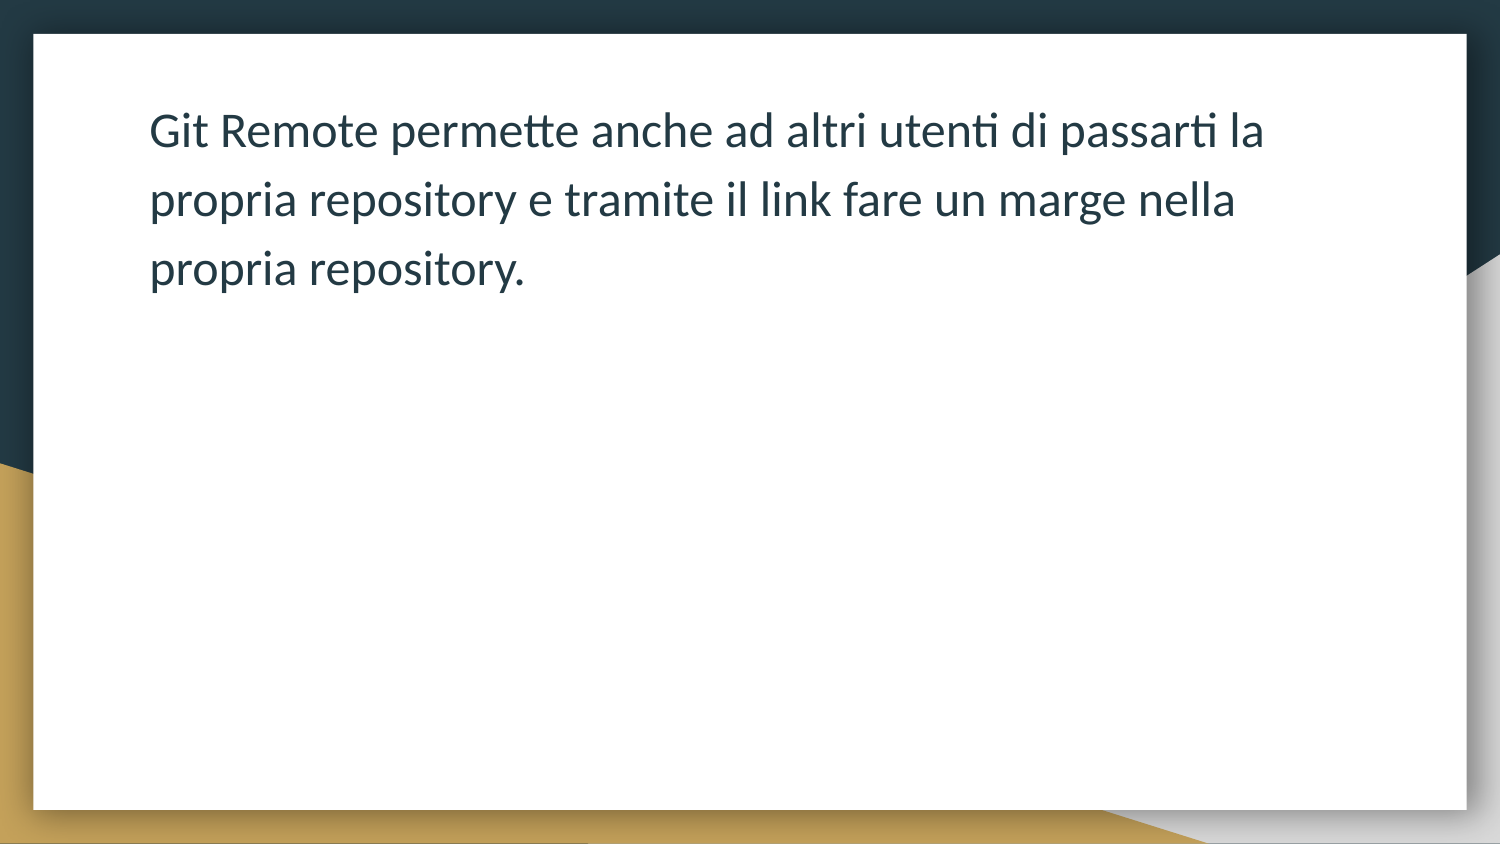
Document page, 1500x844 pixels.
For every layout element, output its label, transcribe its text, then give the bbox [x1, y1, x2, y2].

list Git Remote permette anche ad altri utenti di passarti la propria repository e tramite il link fare un marge nella propria repository. [134, 73, 1366, 729]
